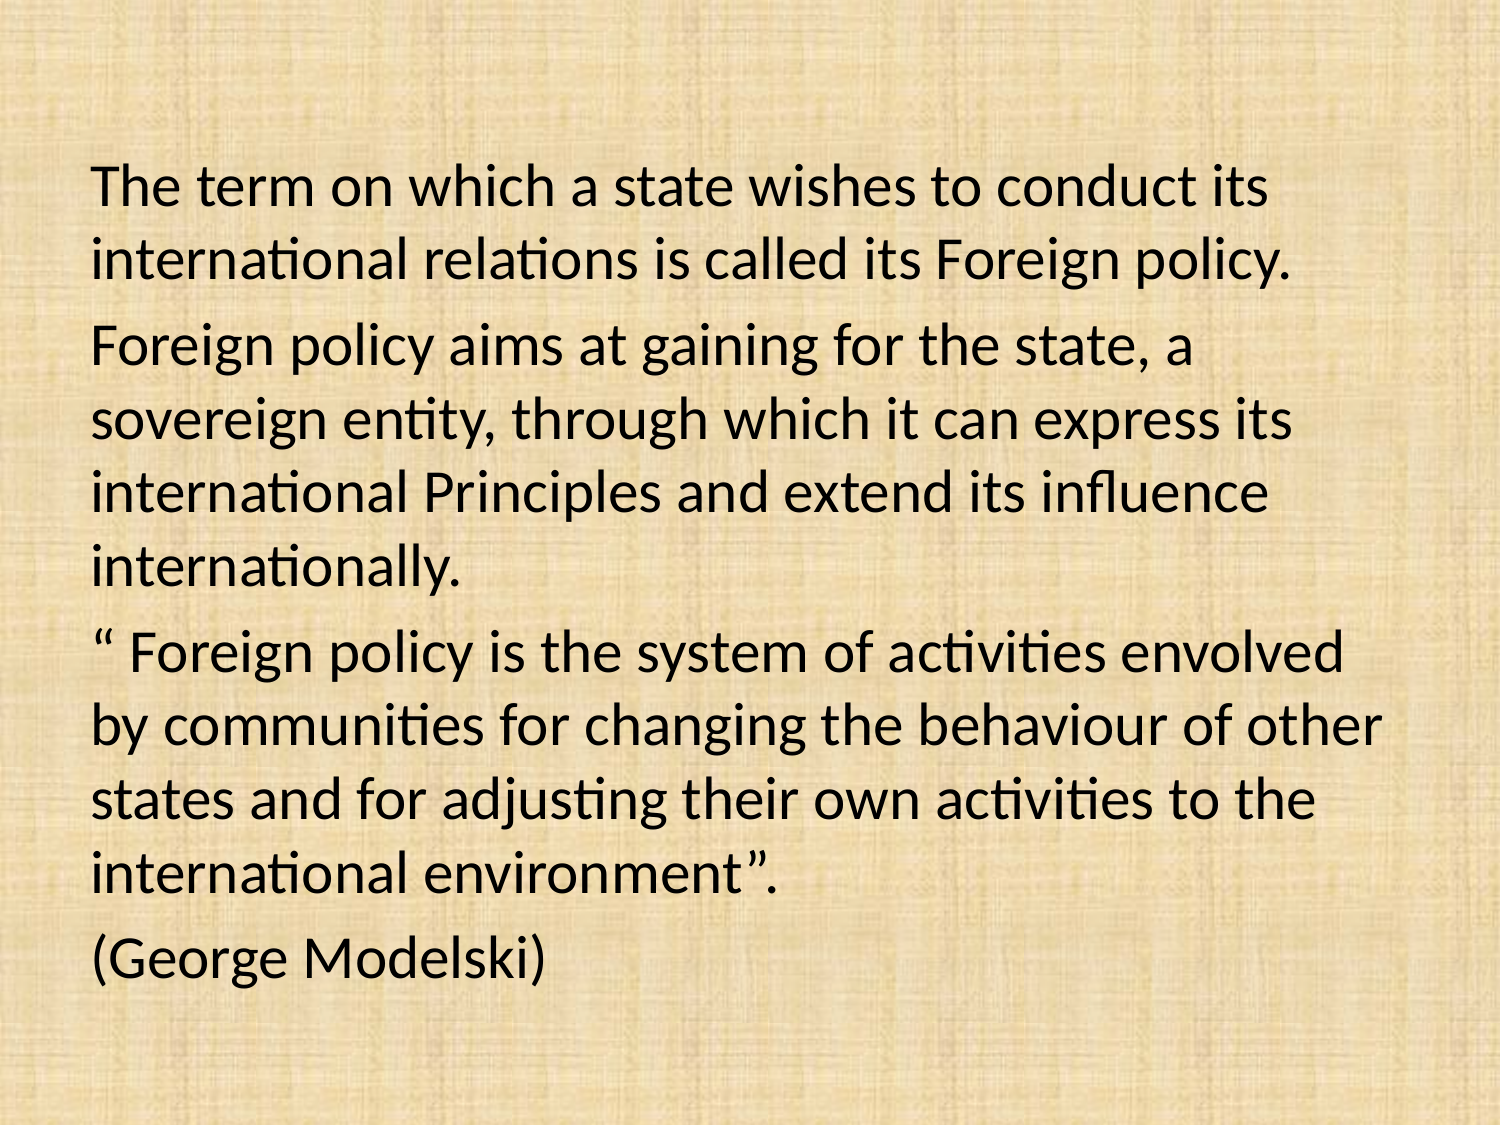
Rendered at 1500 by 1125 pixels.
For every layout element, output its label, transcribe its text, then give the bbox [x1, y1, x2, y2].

list The term on which a state wishes to conduct its international relations is called its Foreign policy. Foreign policy aims at gaining for the state, a sovereign entity, through which it can express its international Principles and extend its influence internationally. “ Foreign policy is the system of activities envolved by communities for changing the behaviour of other states and for adjusting their own activities to the international environment”. (George Modelski) [75, 137, 1425, 1005]
